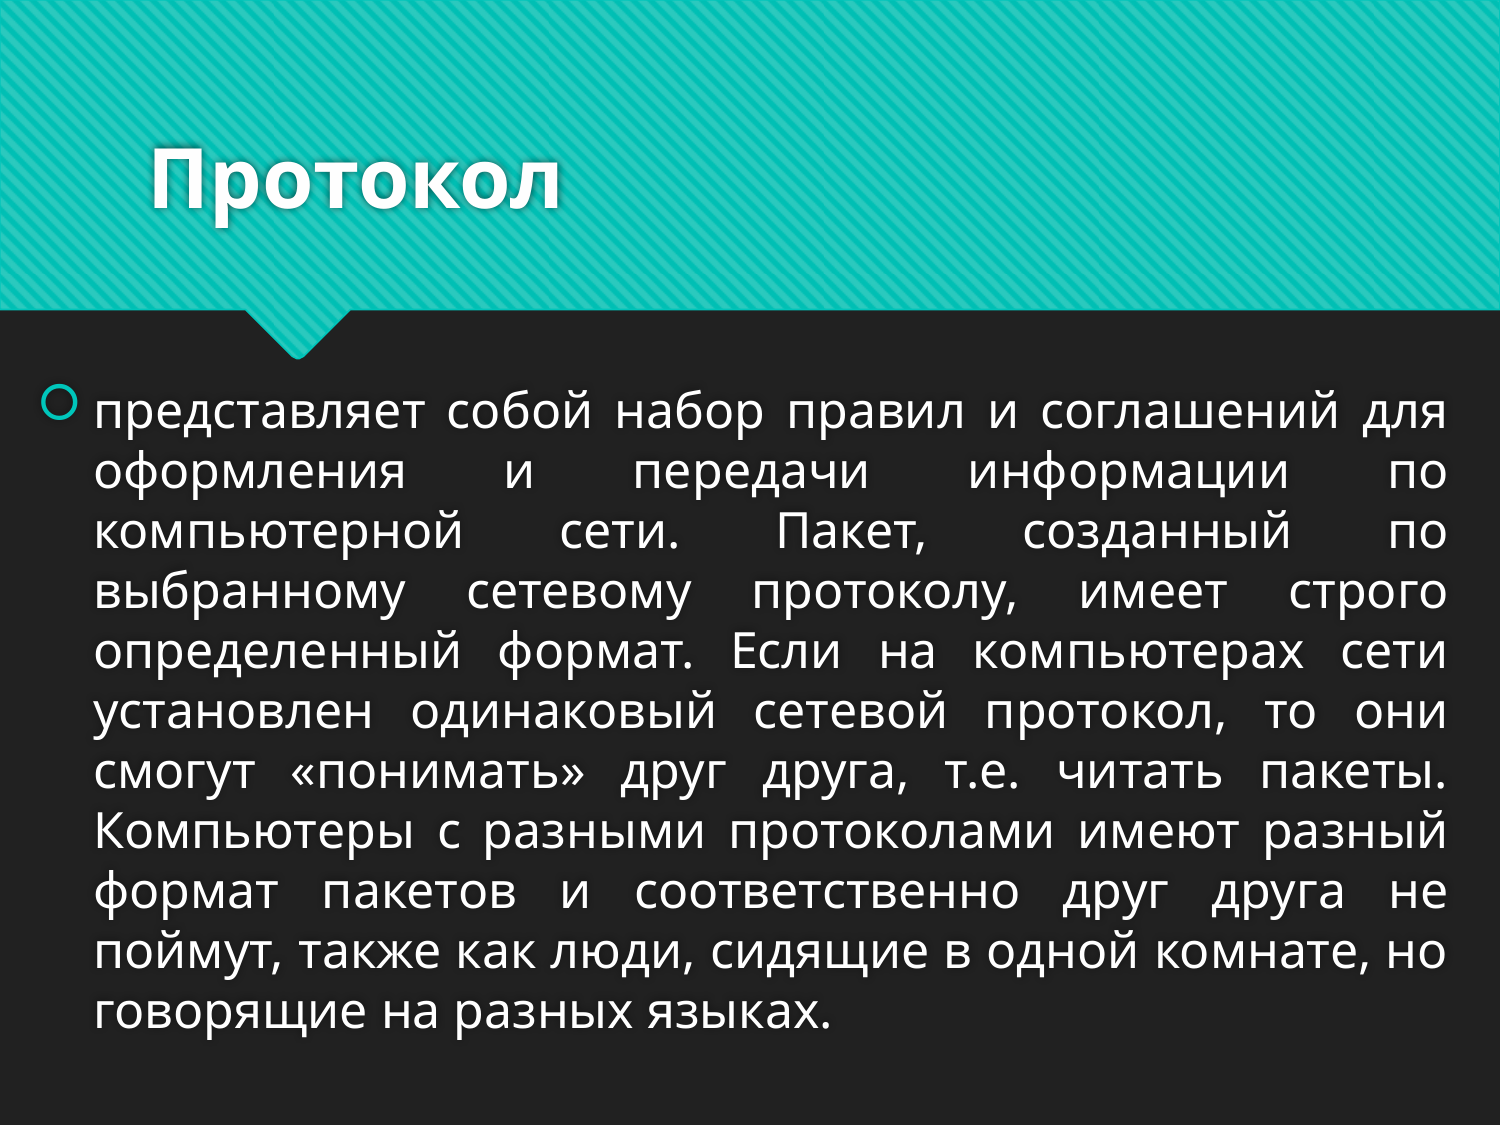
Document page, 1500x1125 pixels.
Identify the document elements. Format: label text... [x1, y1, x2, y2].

list представляет собой набор правил и соглашений для оформления и передачи информации по компьютерной сети. Пакет, созданный по выбранному сетевому протоколу, имеет строго определенный формат. Если на компьютерах сети установлен одинаковый сетевой протокол, то они смогут «понимать» друг друга, т.е. читать пакеты. Компьютеры с разными протоколами имеют разный формат пакетов и соответственно друг друга не поймут, также как люди, сидящие в одной комнате, но говорящие на разных языках. [22, 364, 1464, 1052]
title Протокол [132, 73, 1368, 233]
